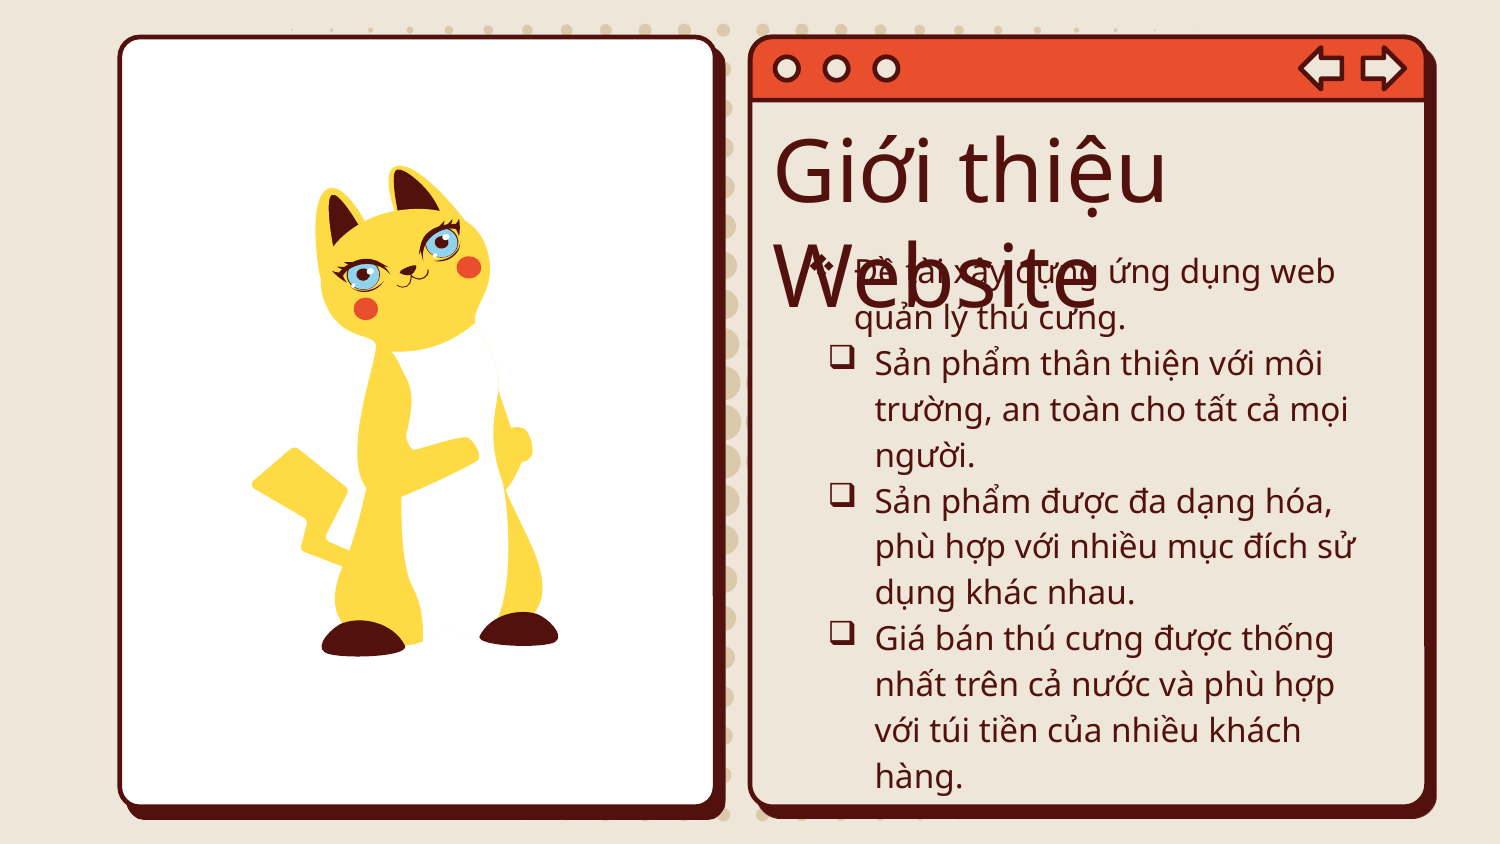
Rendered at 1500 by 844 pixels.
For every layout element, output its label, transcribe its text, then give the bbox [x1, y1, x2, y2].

subtitle Đề tài xây dựng ứng dụng web quản lý thú cưng. Sản phẩm thân thiện với môi trường, an toàn cho tất cả mọi người. Sản phẩm được đa dạng hóa, phù hợp với nhiều mục đích sử dụng khác nhau. Giá bán thú cưng được thống nhất trên cả nước và phù hợp với túi tiền của nhiều khách hàng. [791, 229, 1388, 781]
text_box [1300, 47, 1342, 90]
title Giới thiệu Website [757, 99, 1432, 181]
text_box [250, 158, 566, 660]
text_box [1363, 47, 1405, 90]
